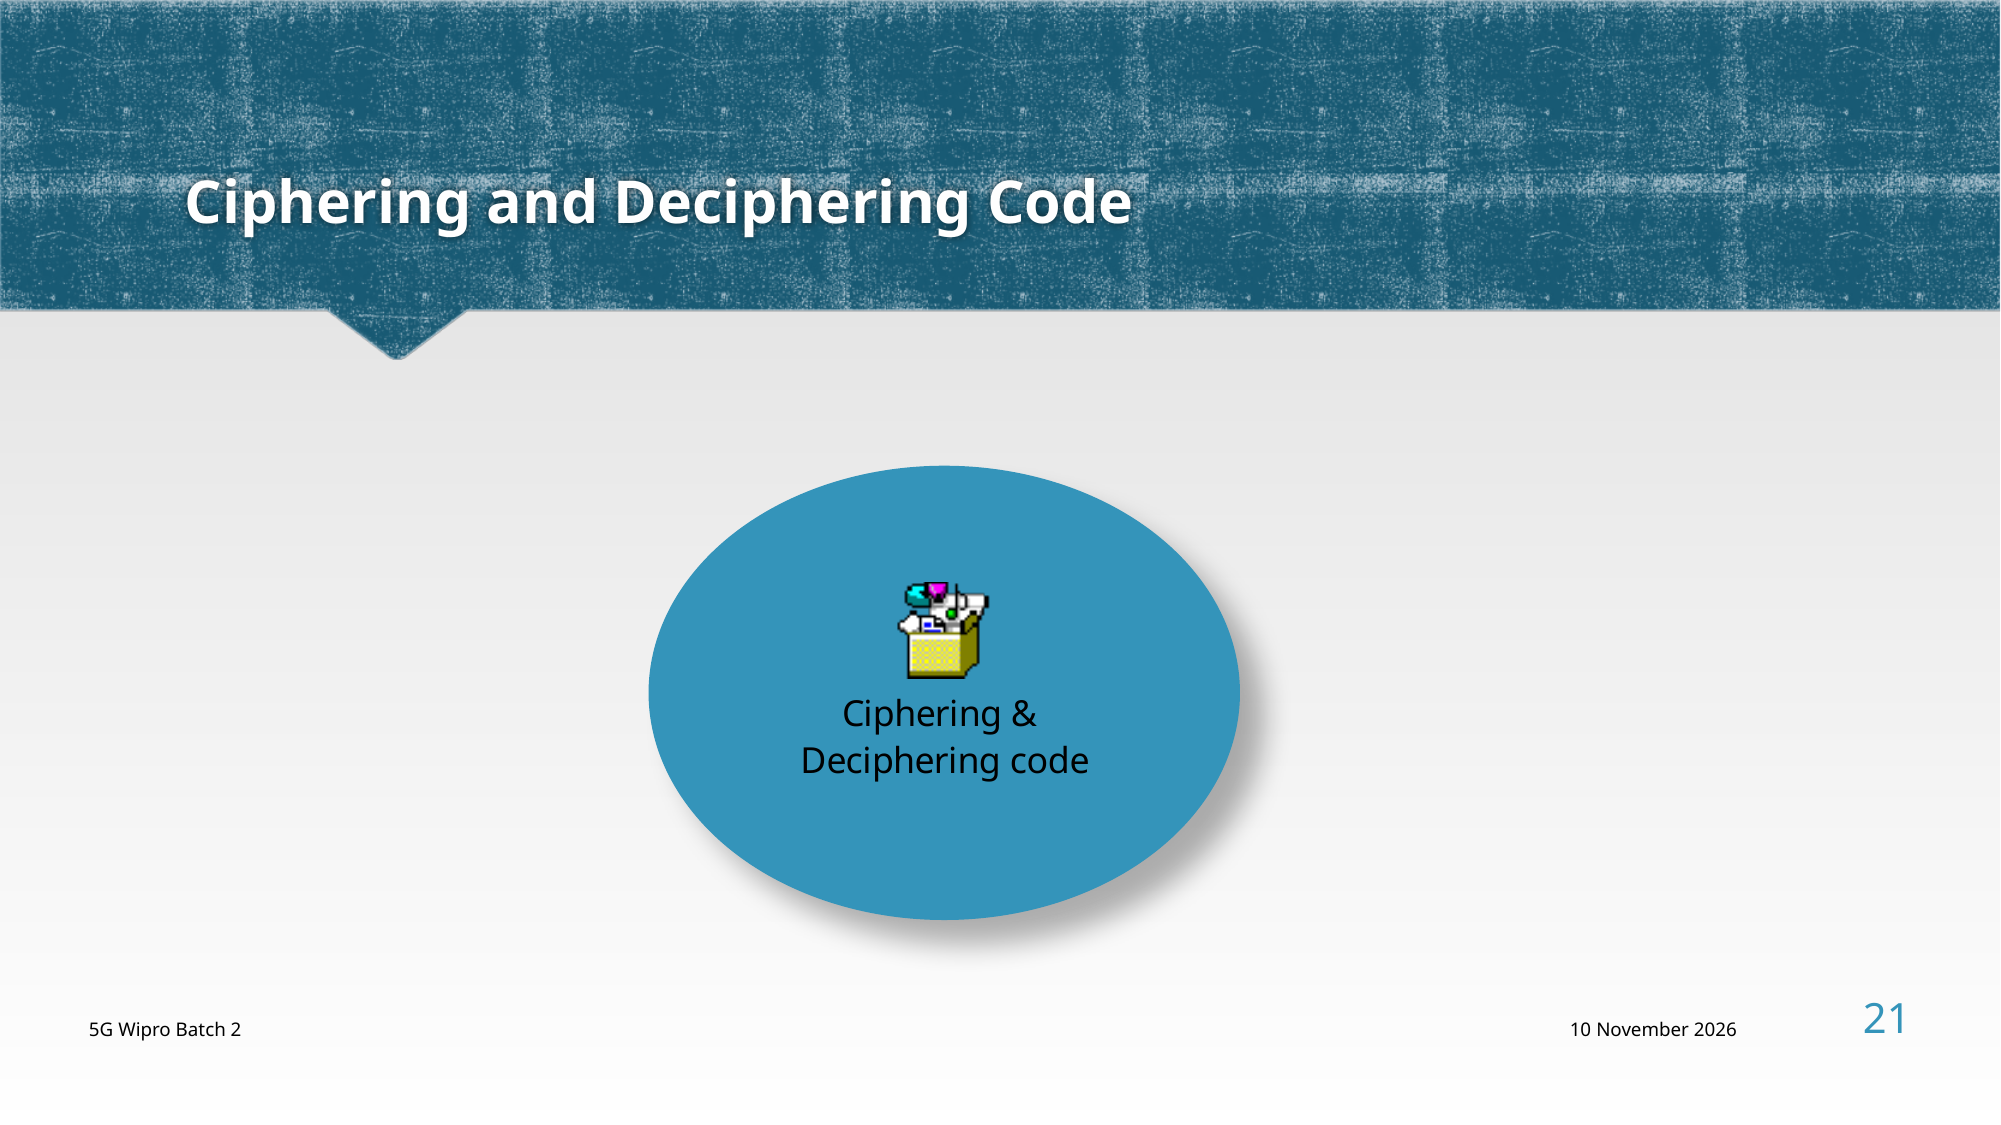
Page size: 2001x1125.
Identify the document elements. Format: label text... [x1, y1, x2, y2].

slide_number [1531, 991, 1751, 1051]
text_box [802, 584, 1086, 830]
title Ciphering and Deciphering Code [169, 154, 1904, 315]
footer 5G Wipro Batch 2 [74, 991, 1493, 1051]
text_box [647, 464, 1242, 922]
slide_number 21 [1751, 970, 1926, 1051]
